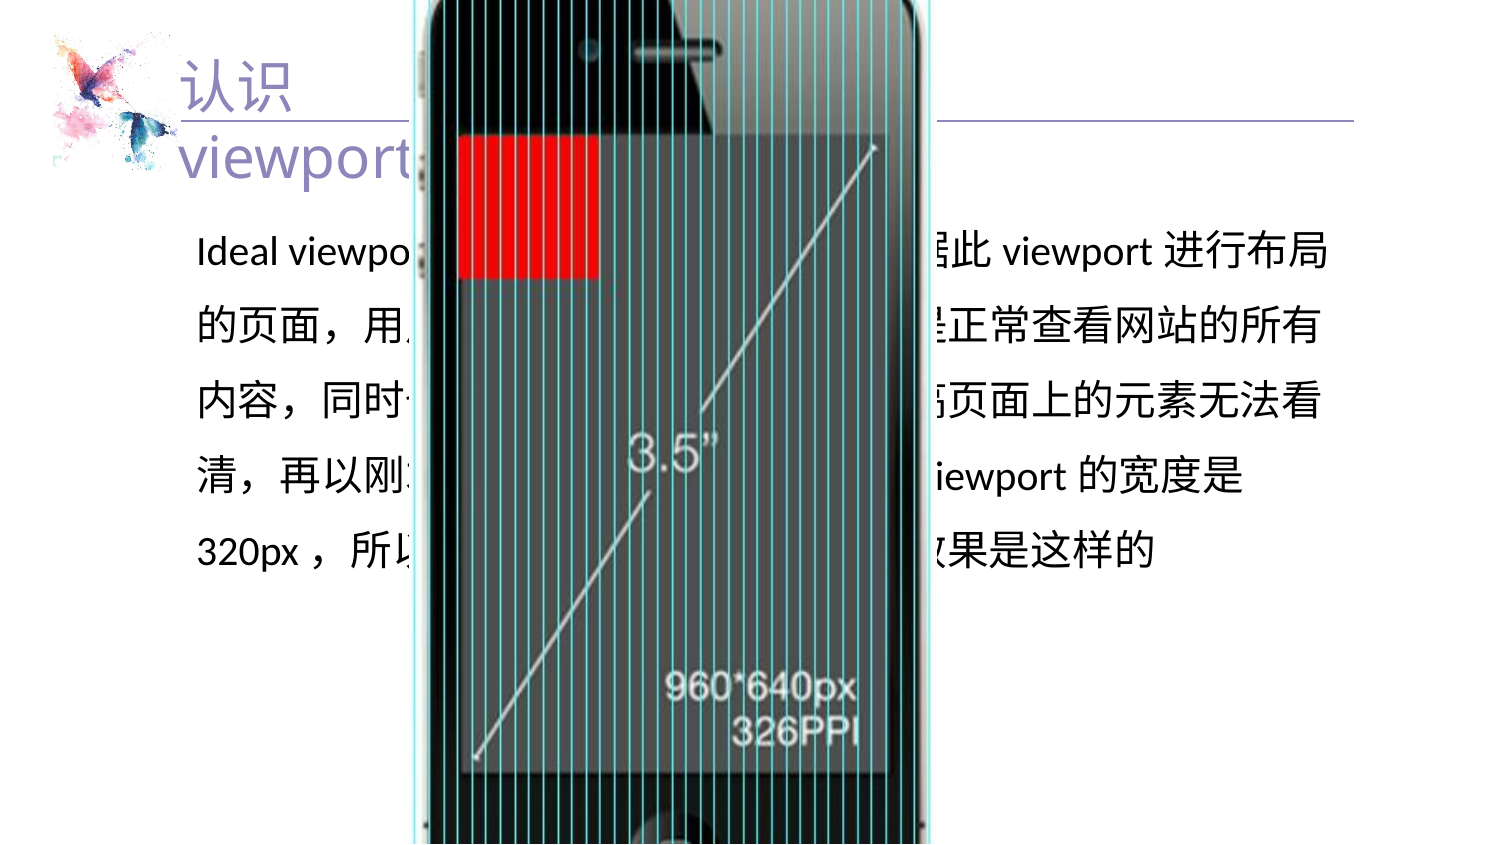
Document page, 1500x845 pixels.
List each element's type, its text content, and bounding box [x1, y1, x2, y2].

text_box Ideal viewport称为理想视口，是因为根据此viewport进行布局的页面，用户不需要缩放和横向滚动就是正常查看网站的所有内容，同时也不会因为屏幕的像素密度高页面上的元素无法看清，再以刚才的例子，iphone4的ideal viewport的宽度是320px，所以在ideal viewport下布局的效果是这样的 [181, 191, 403, 582]
picture [408, 0, 937, 844]
text_box Ideal viewport称为理想视口，是因为根据此viewport进行布局的页面，用户不需要缩放和横向滚动就是正常查看网站的所有内容，同时也不会因为屏幕的像素密度高页面上的元素无法看清，再以刚才的例子，iphone4的ideal viewport的宽度是320px，所以在ideal viewport下布局的效果是这样的 [941, 191, 1355, 582]
picture [53, 31, 182, 171]
text_box 认识viewport [178, 130, 403, 190]
text_box 认识viewport [186, 50, 403, 120]
